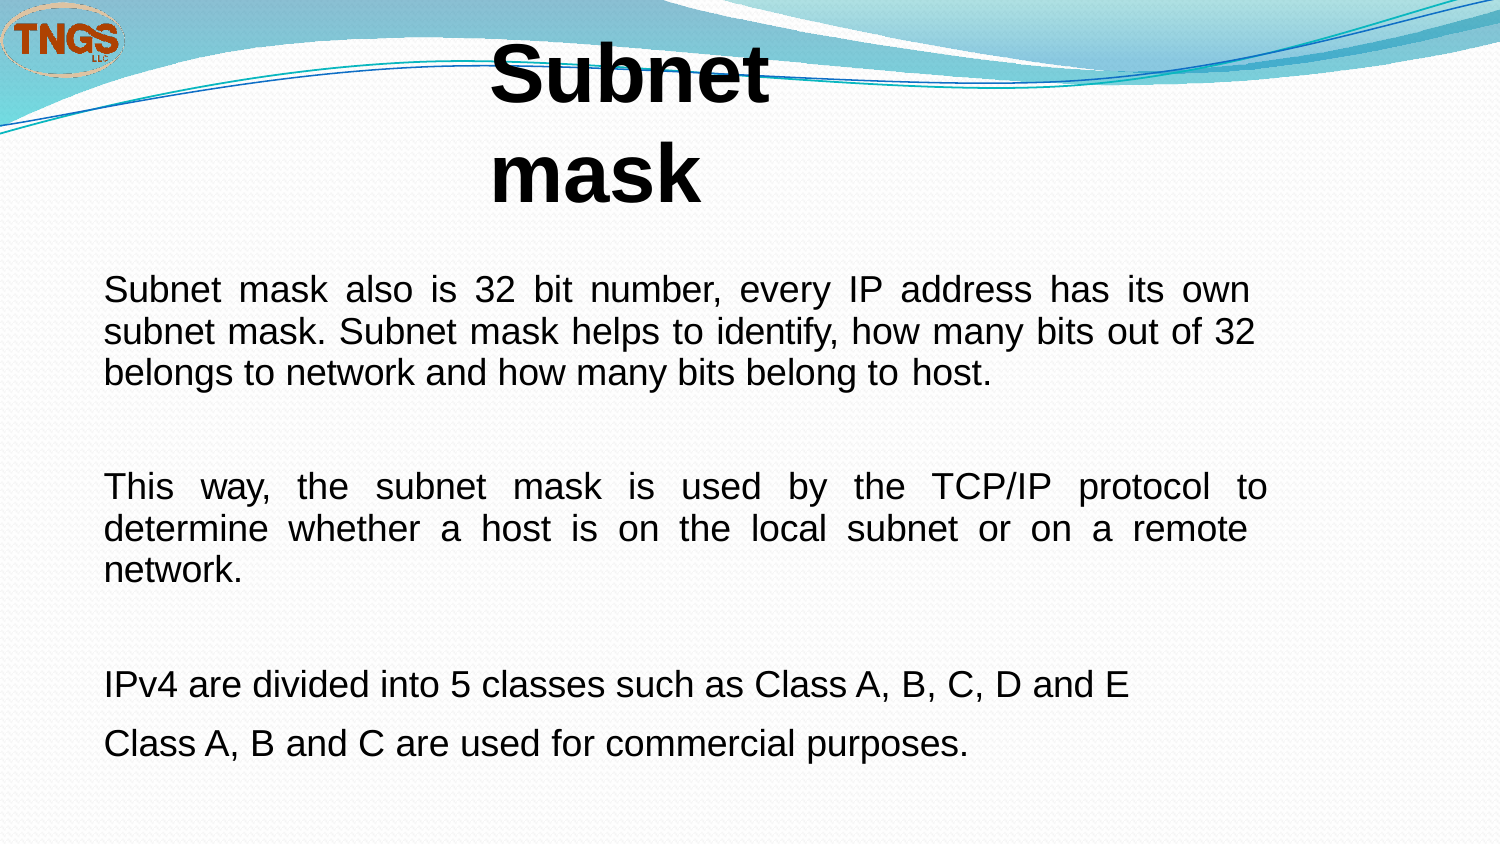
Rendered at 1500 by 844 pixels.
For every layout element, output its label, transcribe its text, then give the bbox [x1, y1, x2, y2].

picture [0, 2, 125, 78]
title Subnet mask [487, 17, 975, 220]
text_box Subnet mask also is 32 bit number, every IP address has its own subnet mask. Subnet mask helps to identify, how many bits out of 32 belongs to network and how many bits belong to host. This way, the subnet mask is used by the TCP/IP protocol to determine whether a host is on the local subnet or on a remote network. IPv4 are divided into 5 classes such as Class A, B, C, D and E Class A, B and C are used for commercial purposes. [101, 264, 1269, 764]
